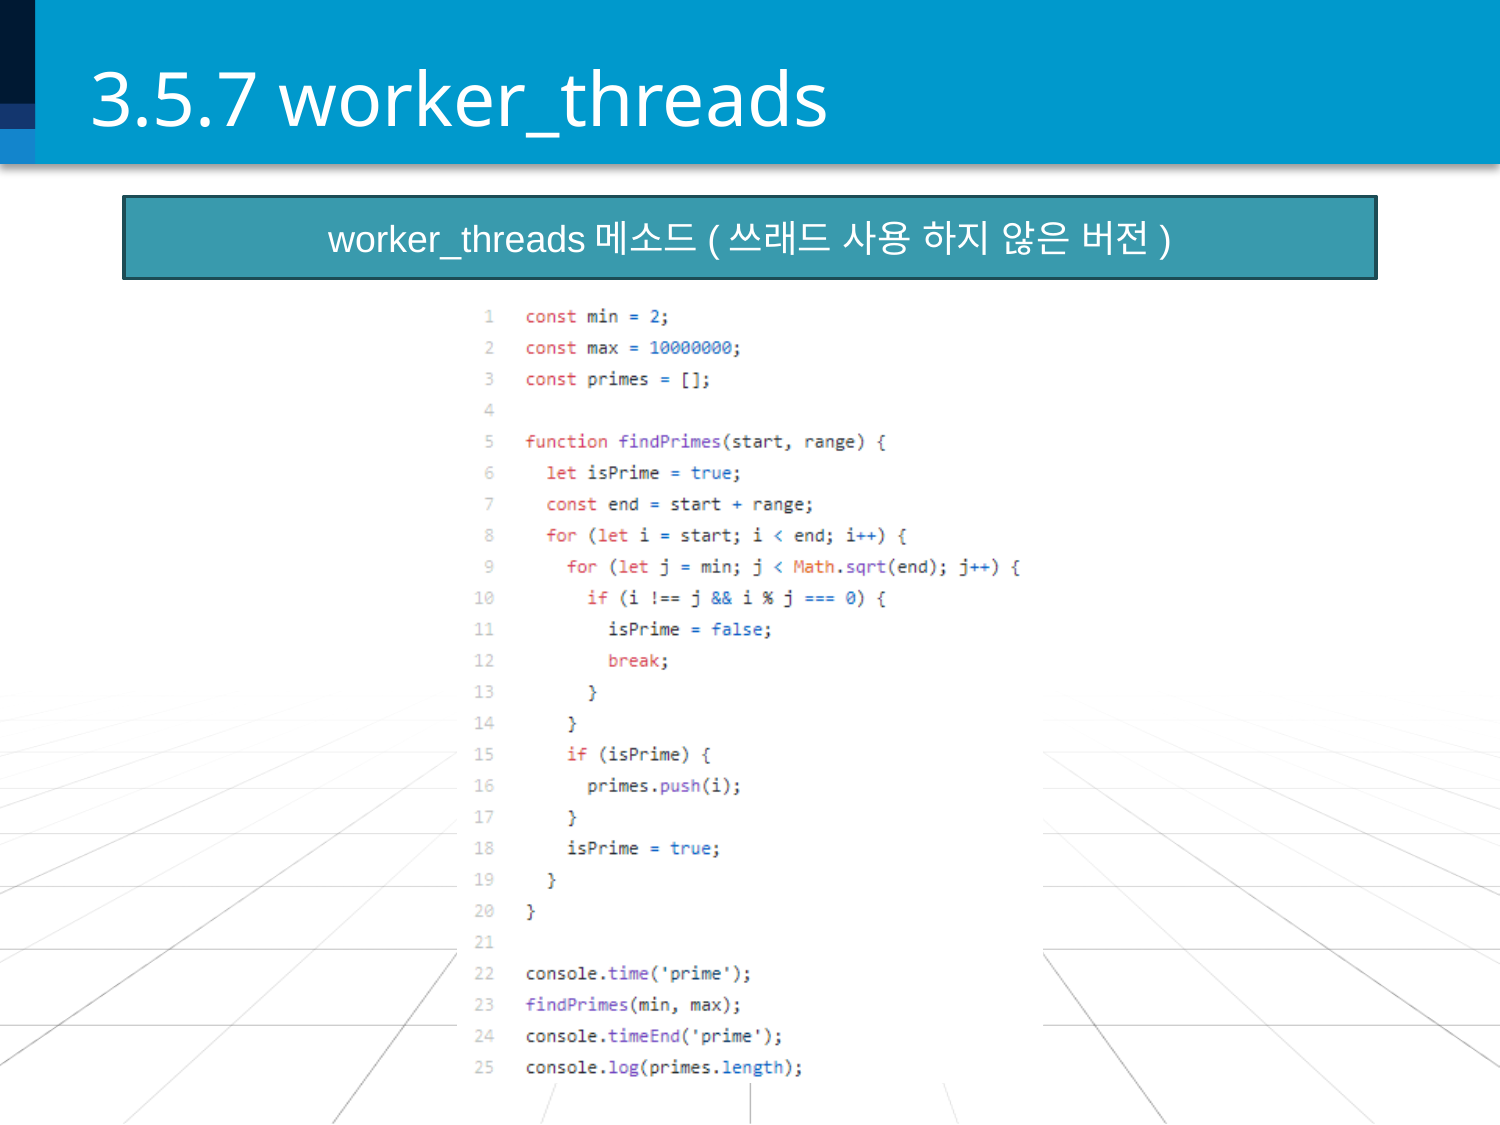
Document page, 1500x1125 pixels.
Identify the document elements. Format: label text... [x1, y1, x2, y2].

picture [456, 304, 1043, 1083]
text_box worker_threads메소드(쓰래드 사용 하지 않은 버전) [122, 195, 1378, 280]
title 3.5.7 worker_threads [75, 31, 1425, 163]
